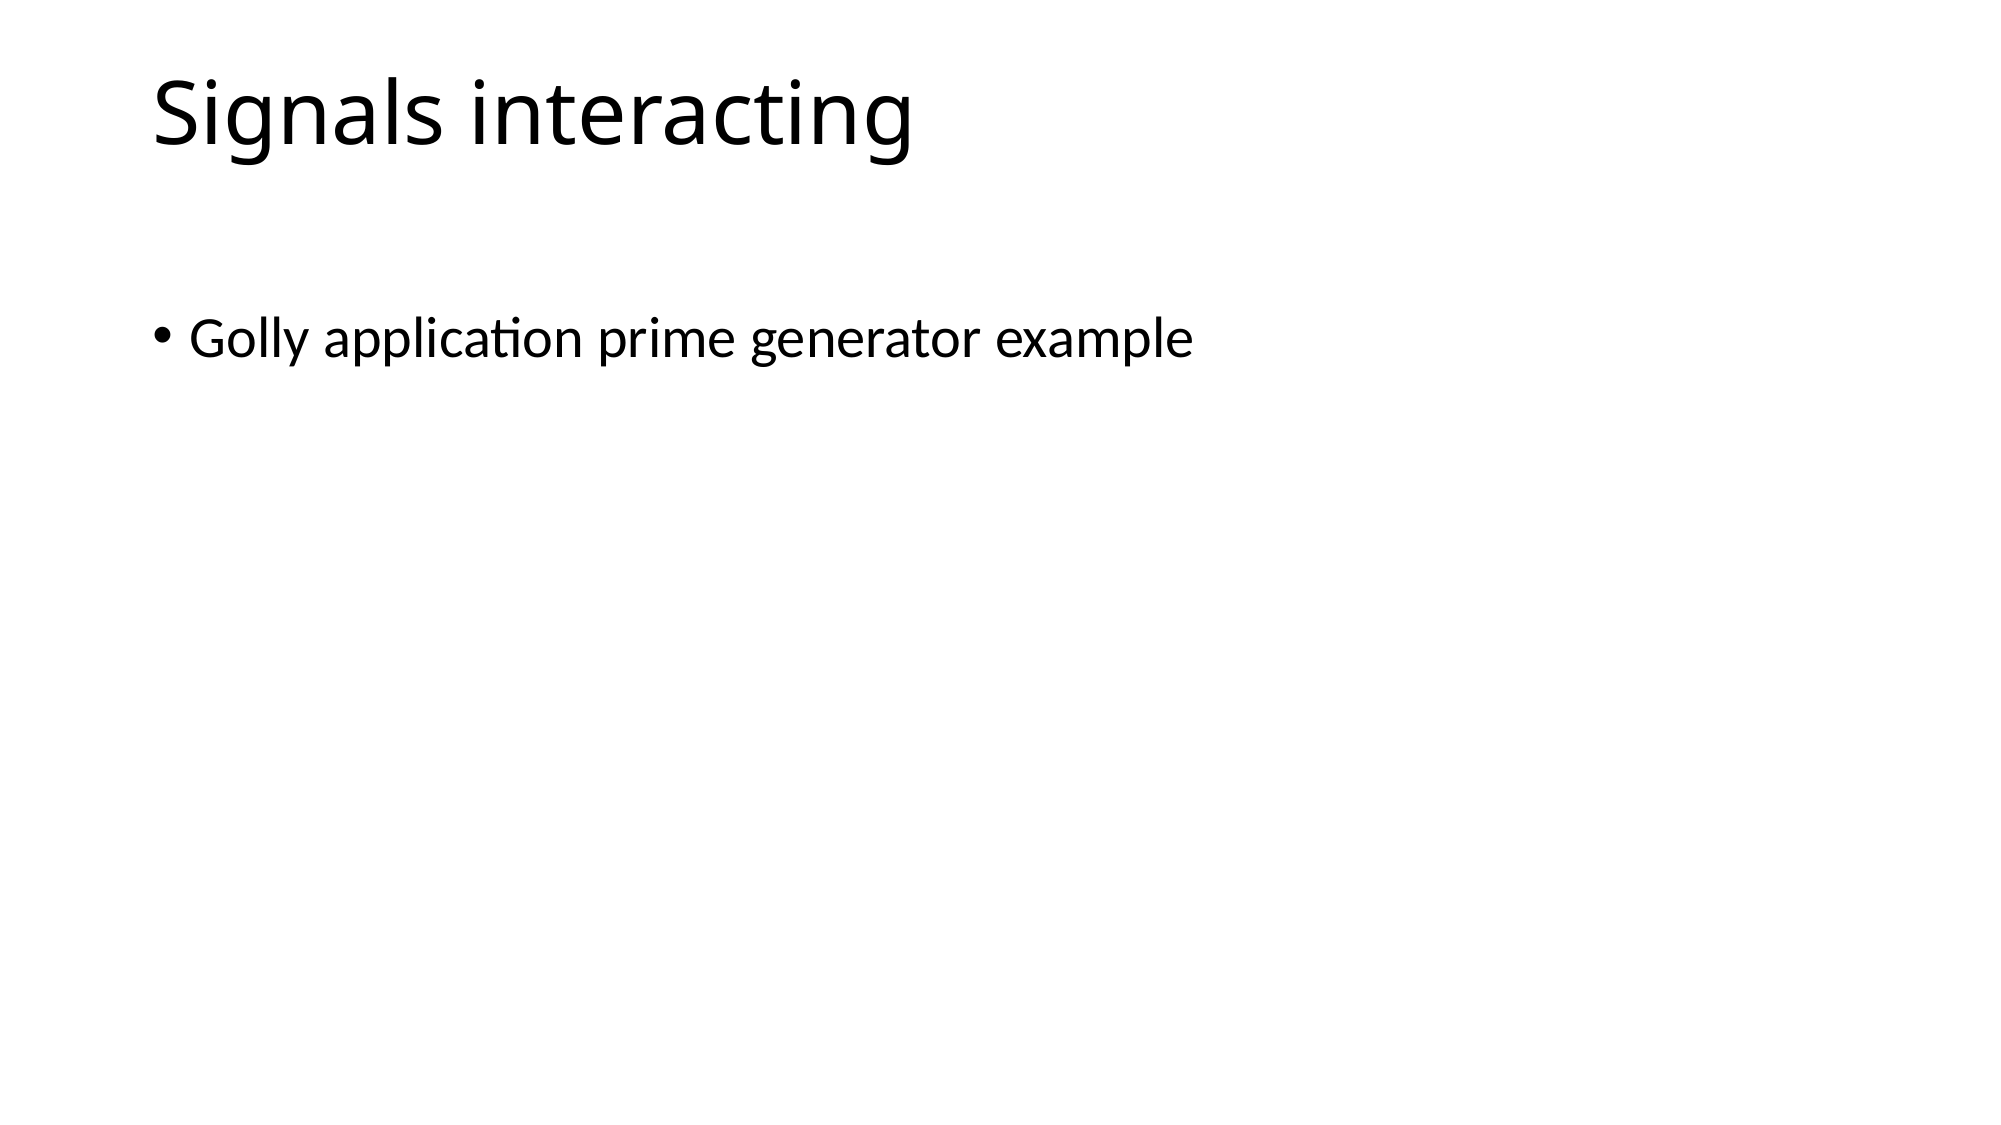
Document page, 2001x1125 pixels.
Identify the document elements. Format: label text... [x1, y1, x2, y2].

list Golly application prime generator example [137, 299, 1863, 1014]
title Signals interacting [137, 59, 1863, 278]
